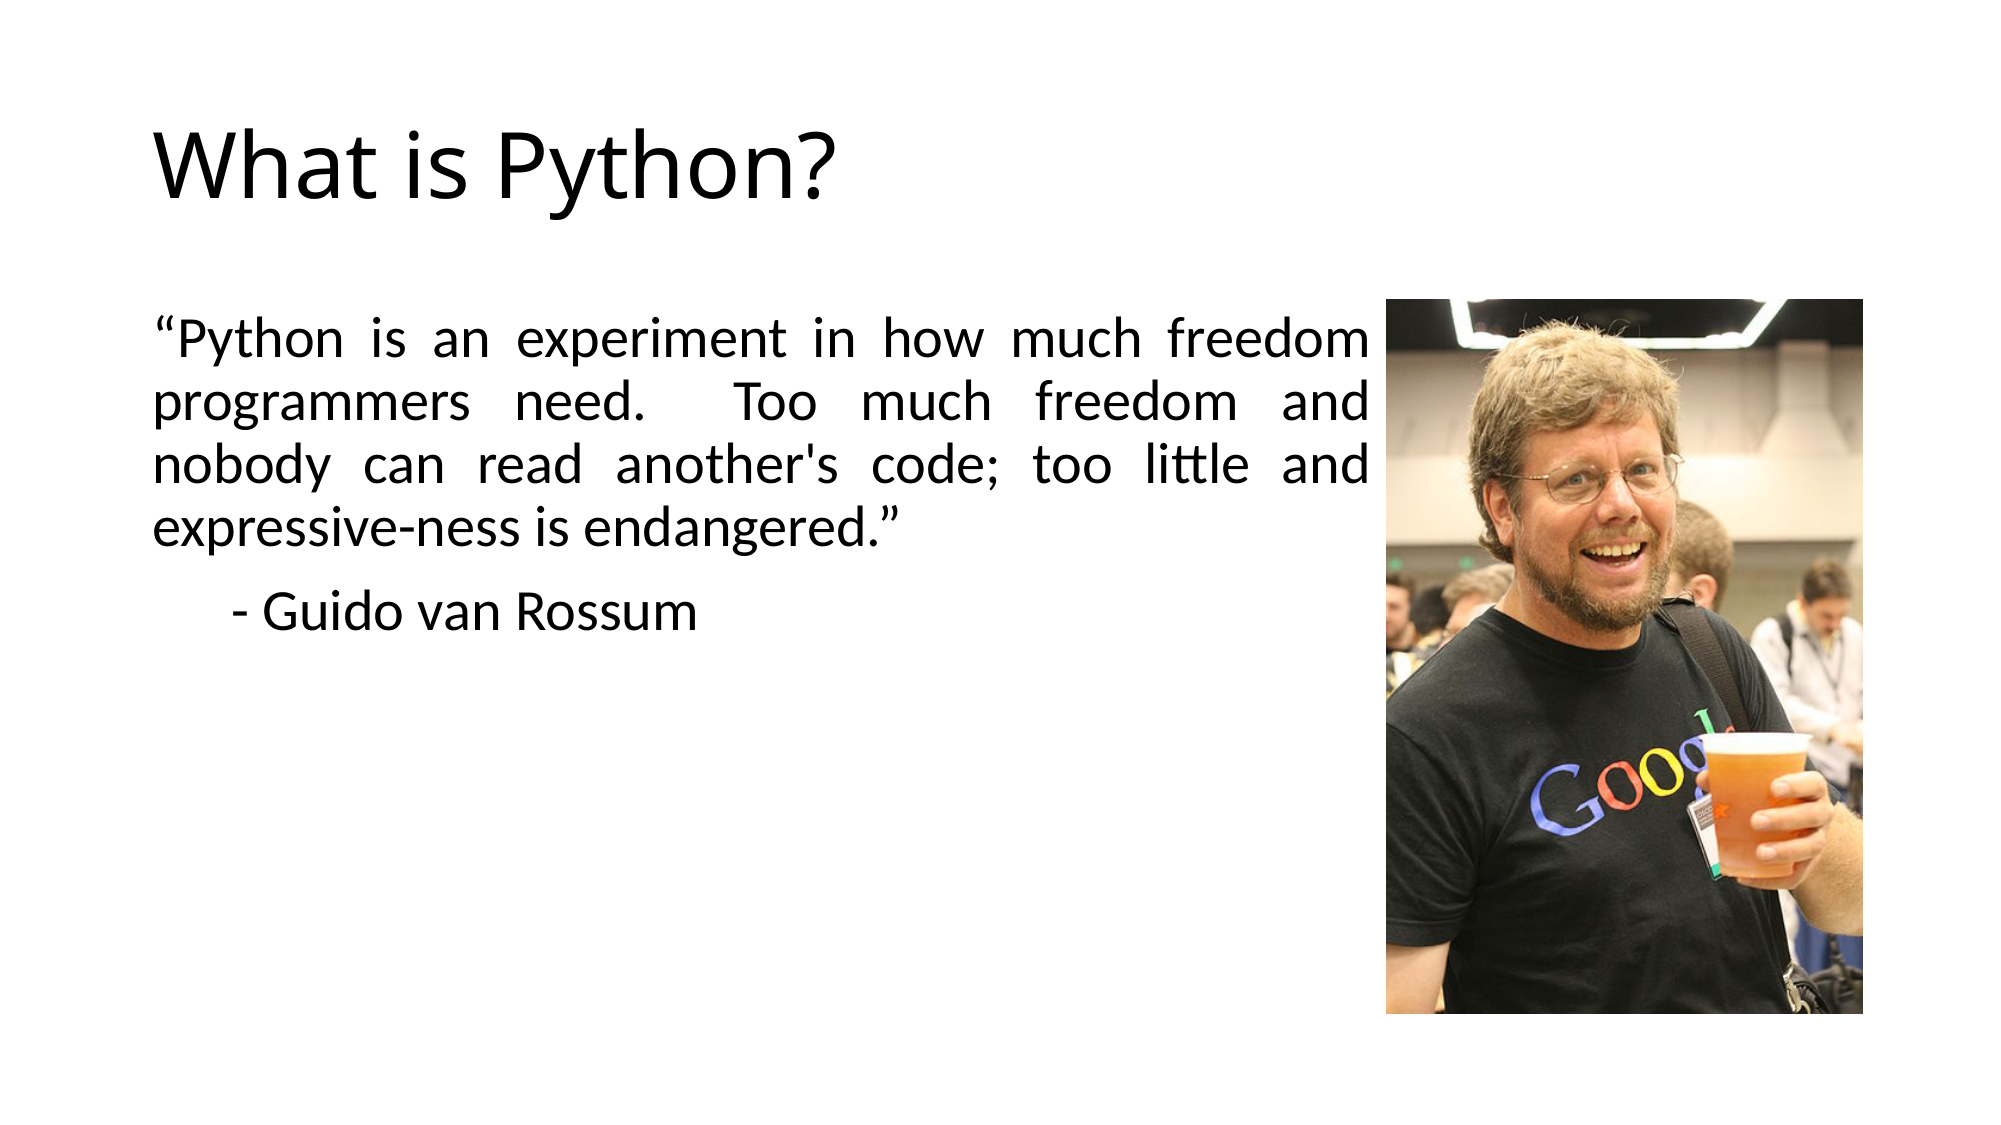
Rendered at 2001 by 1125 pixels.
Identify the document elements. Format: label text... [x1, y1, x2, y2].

list “Python is an experiment in how much freedom programmers need. Too much freedom and nobody can read another's code; too little and expressive-ness is endangered.” - Guido van Rossum [137, 299, 1386, 1014]
picture [1386, 299, 1863, 1014]
title What is Python? [137, 59, 1863, 278]
